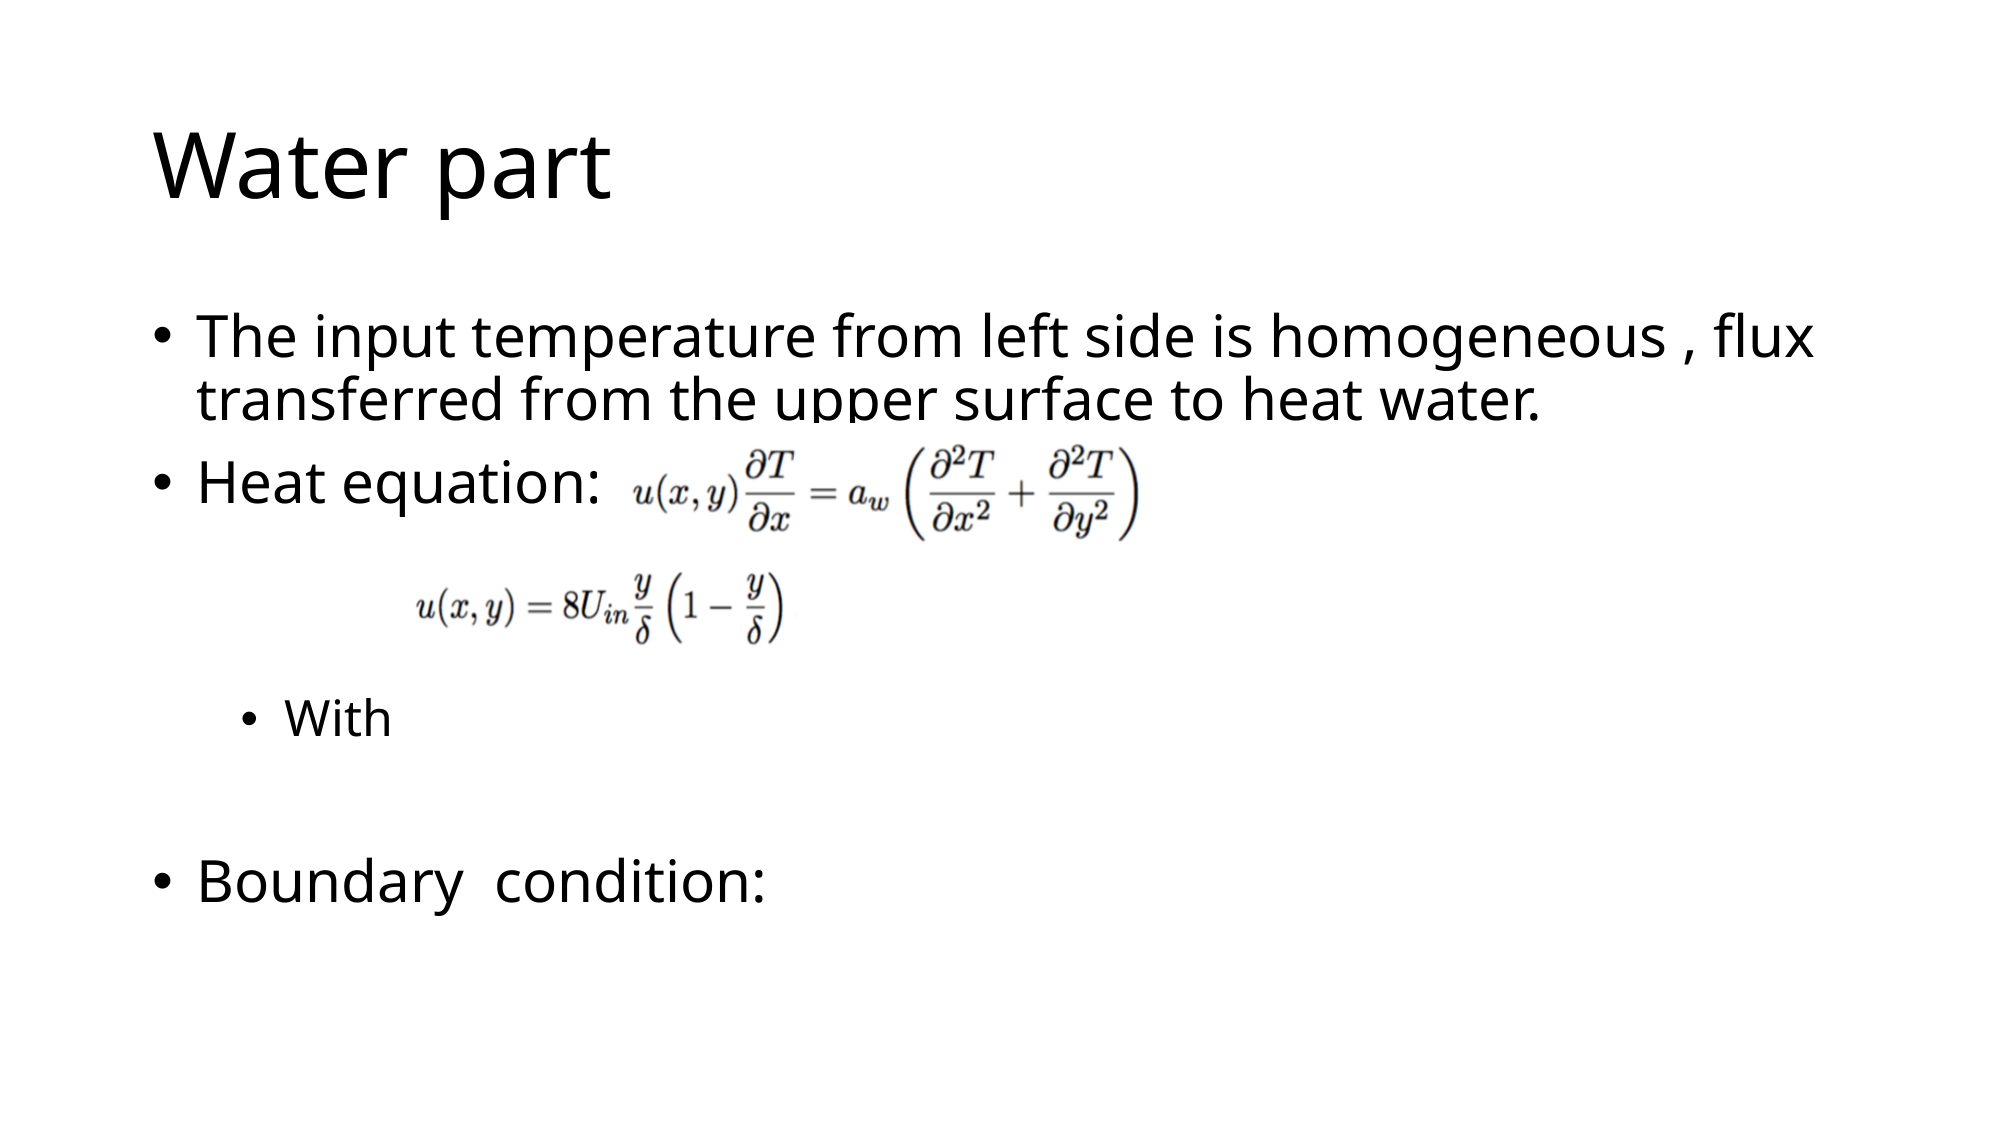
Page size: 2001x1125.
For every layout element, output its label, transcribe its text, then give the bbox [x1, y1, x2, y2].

picture [397, 423, 1152, 662]
title Water part [137, 59, 1863, 278]
